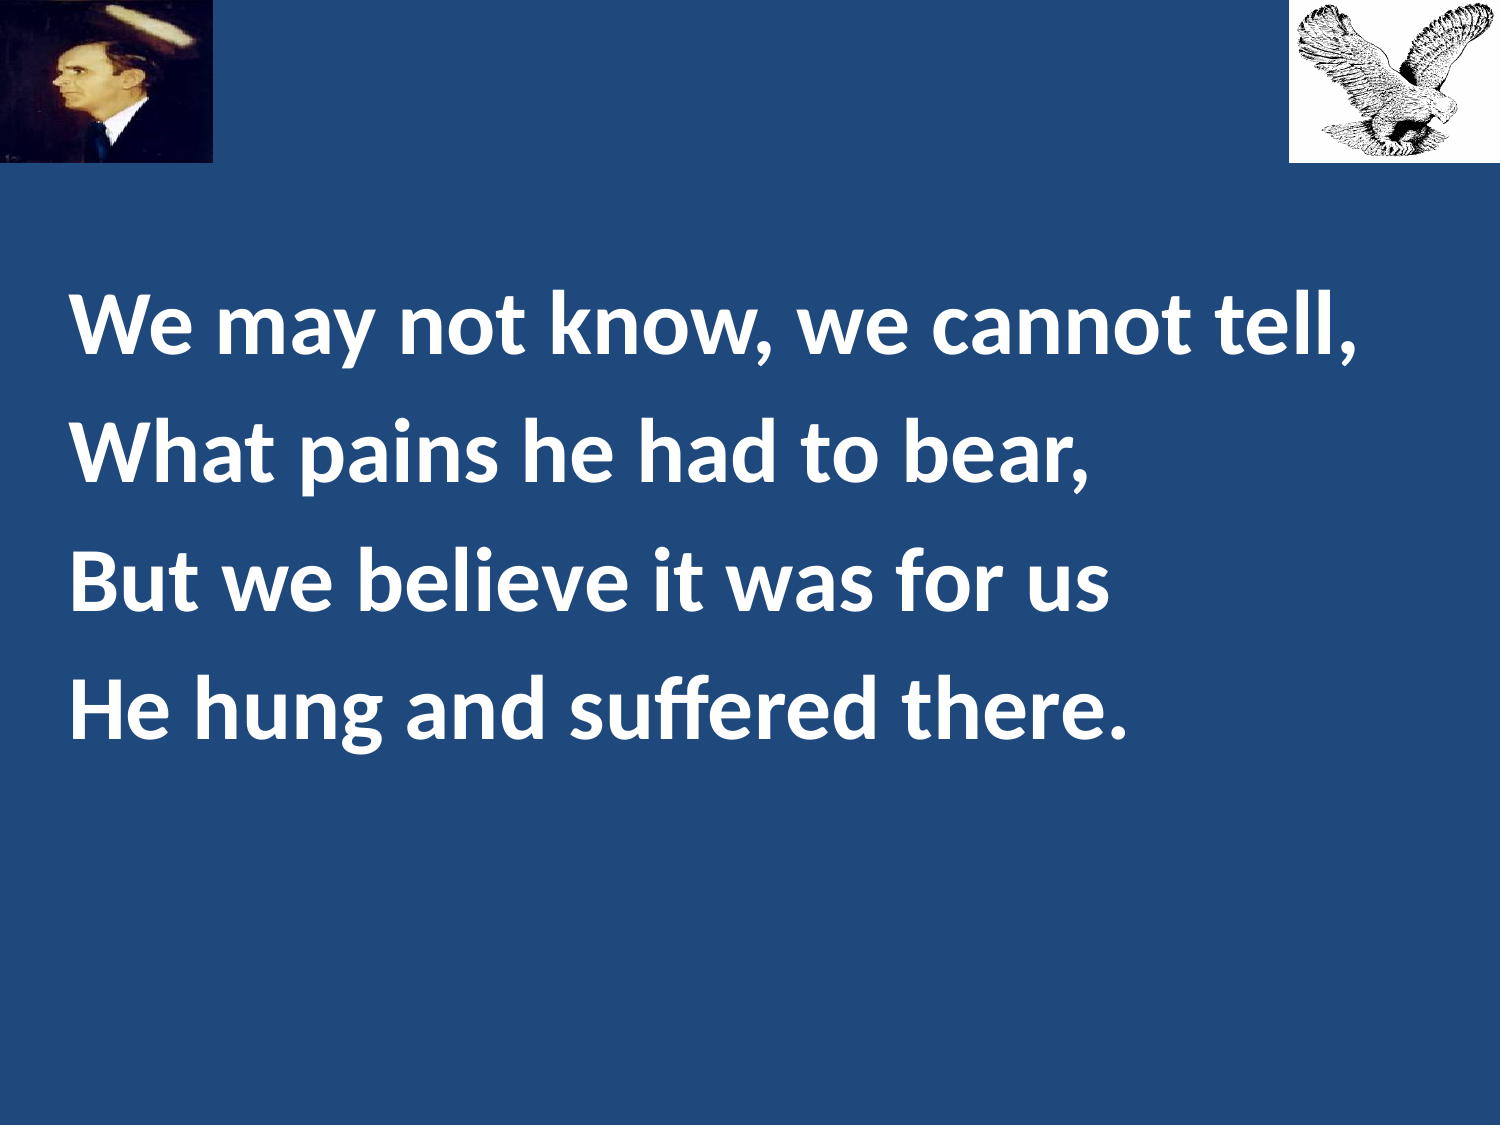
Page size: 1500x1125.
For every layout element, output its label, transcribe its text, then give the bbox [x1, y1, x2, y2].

picture [1288, 0, 1500, 163]
list We may not know, we cannot tell, What pains he had to bear, But we believe it was for us He hung and suffered there. [53, 255, 1404, 998]
picture [0, 0, 213, 163]
